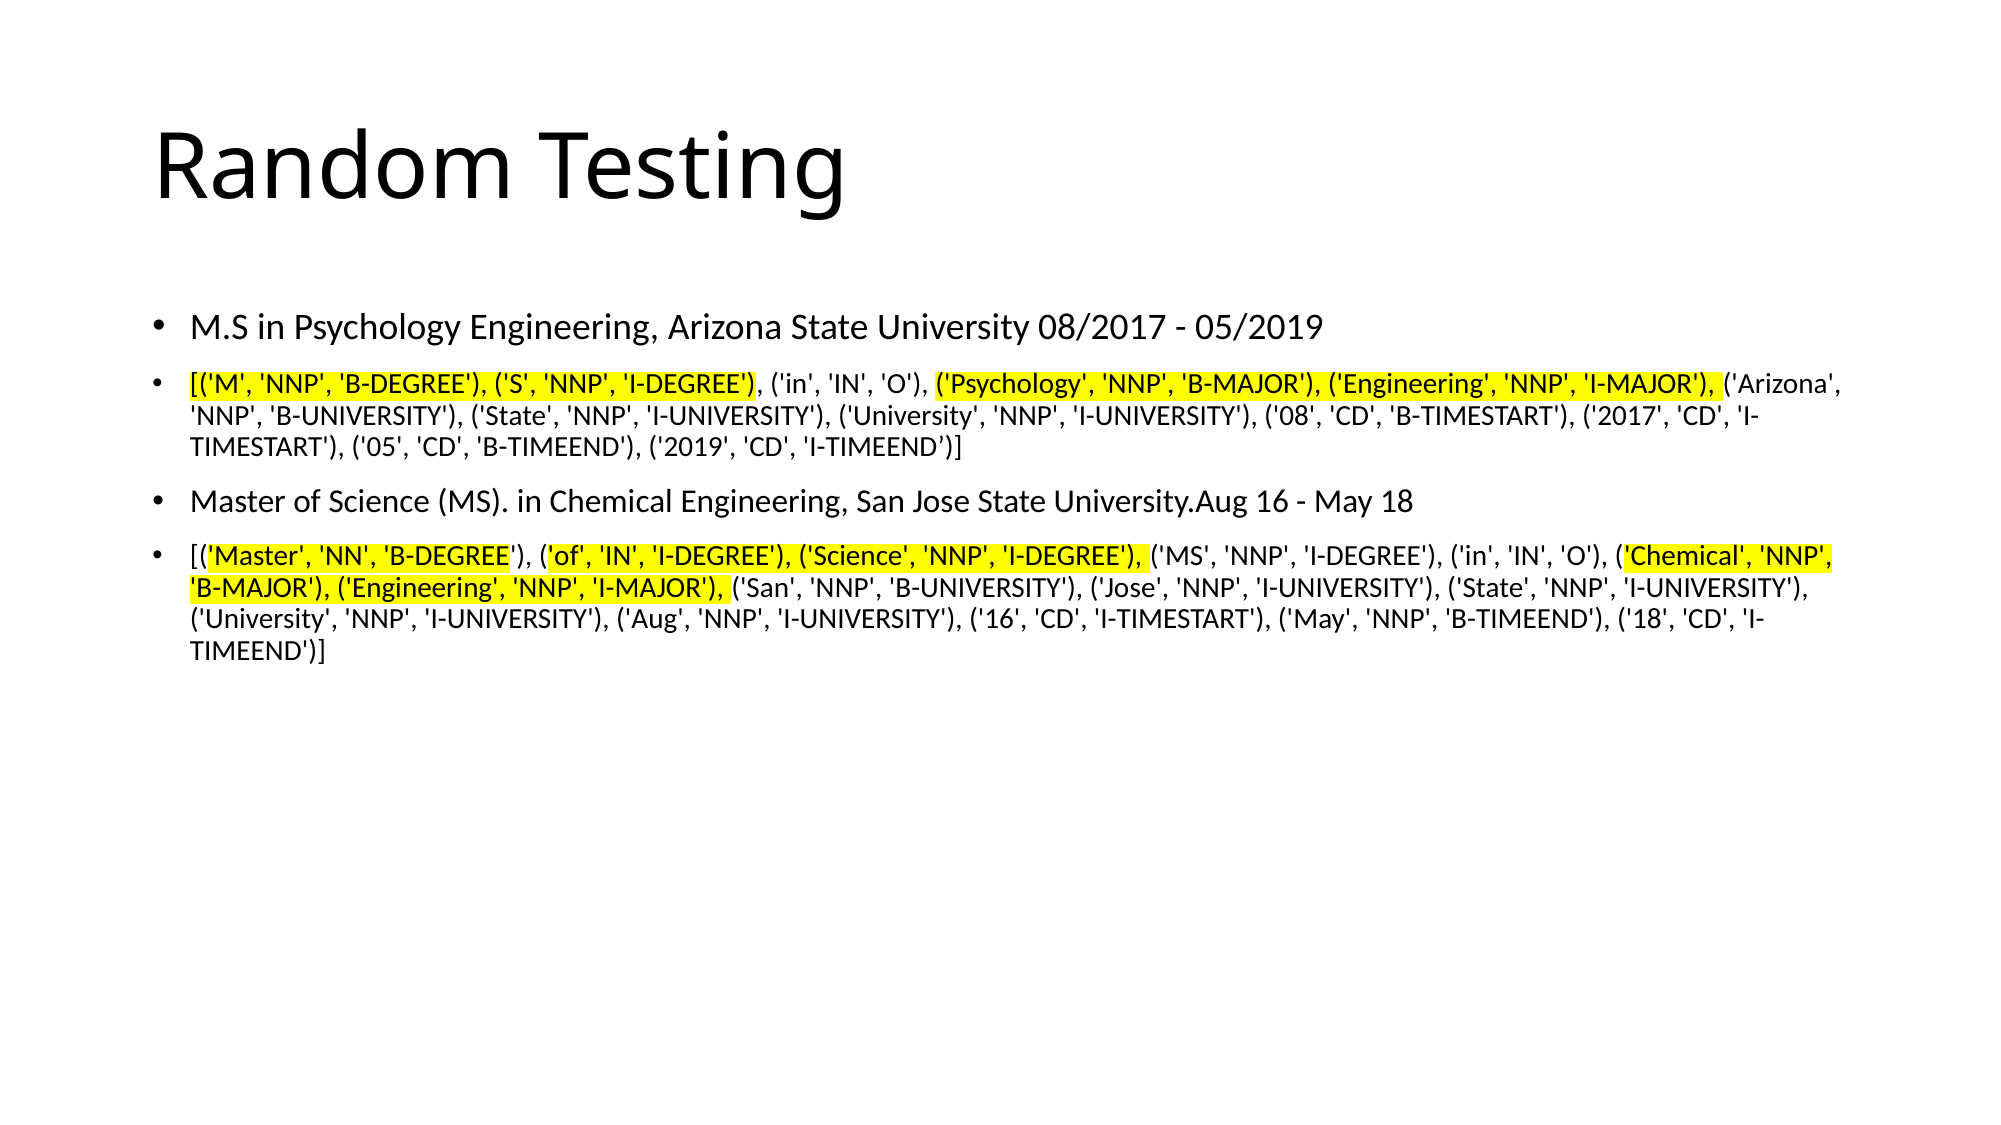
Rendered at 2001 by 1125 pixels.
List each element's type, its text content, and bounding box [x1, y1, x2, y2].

title Random Testing [137, 59, 1863, 278]
list M.S in Psychology Engineering, Arizona State University 08/2017 - 05/2019 [('M', 'NNP', 'B-DEGREE'), ('S', 'NNP', 'I-DEGREE'), ('in', 'IN', 'O'), ('Psychology', 'NNP', 'B-MAJOR'), ('Engineering', 'NNP', 'I-MAJOR'), ('Arizona', 'NNP', 'B-UNIVERSITY'), ('State', 'NNP', 'I-UNIVERSITY'), ('University', 'NNP', 'I-UNIVERSITY'), ('08', 'CD', 'B-TIMESTART'), ('2017', 'CD', 'I-TIMESTART'), ('05', 'CD', 'B-TIMEEND'), ('2019', 'CD', 'I-TIMEEND’)] Master of Science (MS). in Chemical Engineering, San Jose State University.Aug 16 - May 18 [('Master', 'NN', 'B-DEGREE'), ('of', 'IN', 'I-DEGREE'), ('Science', 'NNP', 'I-DEGREE'), ('MS', 'NNP', 'I-DEGREE'), ('in', 'IN', 'O'), ('Chemical', 'NNP', 'B-MAJOR'), ('Engineering', 'NNP', 'I-MAJOR'), ('San', 'NNP', 'B-UNIVERSITY'), ('Jose', 'NNP', 'I-UNIVERSITY'), ('State', 'NNP', 'I-UNIVERSITY'), ('University', 'NNP', 'I-UNIVERSITY'), ('Aug', 'NNP', 'I-UNIVERSITY'), ('16', 'CD', 'I-TIMESTART'), ('May', 'NNP', 'B-TIMEEND'), ('18', 'CD', 'I-TIMEEND')] [137, 299, 1863, 1014]
